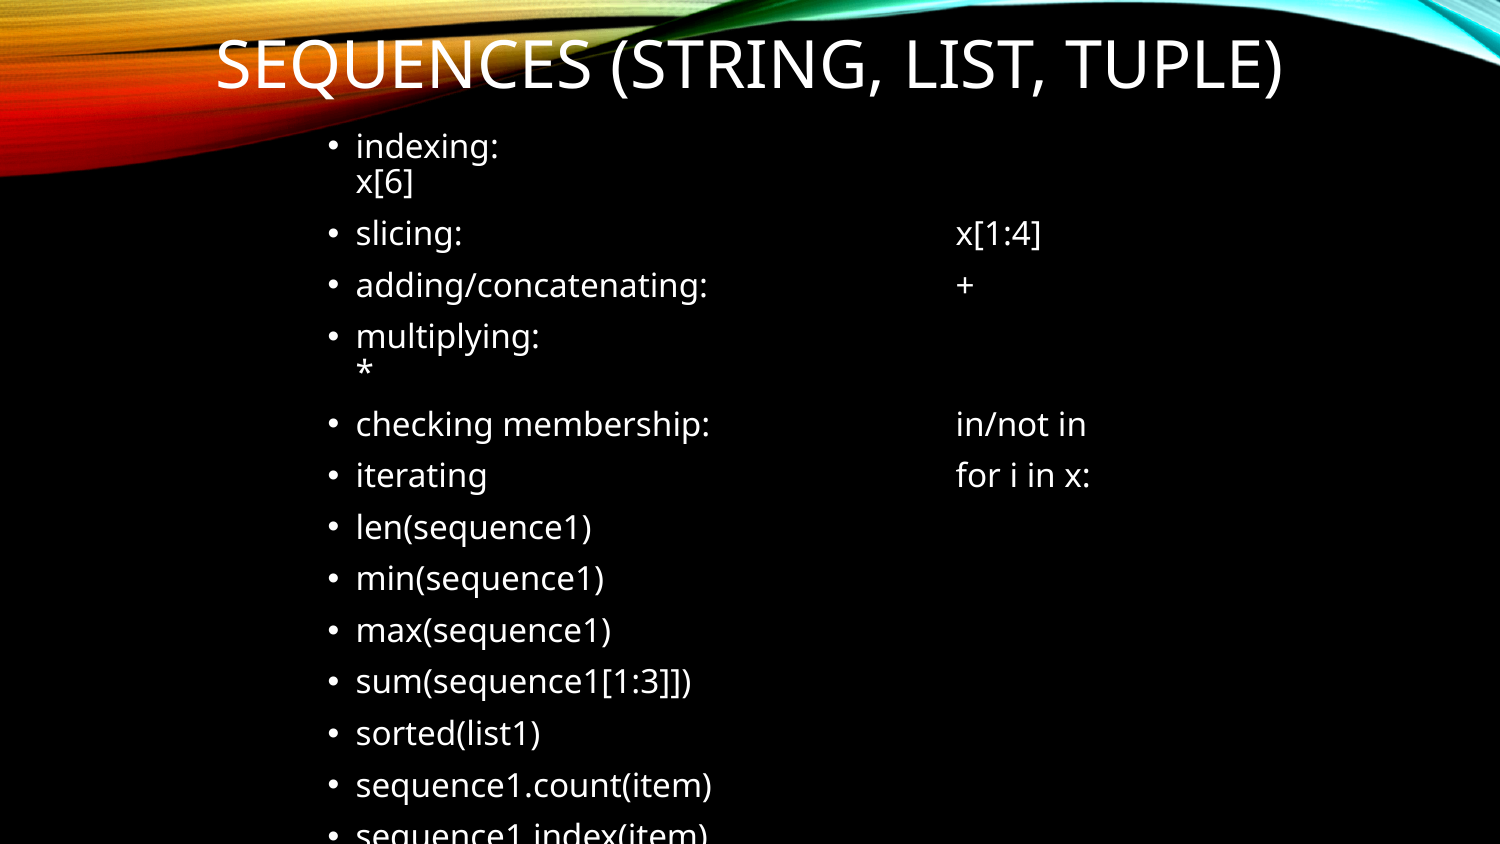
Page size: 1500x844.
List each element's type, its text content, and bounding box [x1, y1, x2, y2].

list indexing: x[6] slicing: x[1:4] adding/concatenating: + multiplying: * checking membership: in/not in iterating for i in x: len(sequence1) min(sequence1) max(sequence1) sum(sequence1[1:3]]) sorted(list1) sequence1.count(item) sequence1.index(item) [312, 121, 1138, 797]
title SEQUENCES (String, List, Tuple) [75, 0, 1425, 138]
picture [0, 0, 312, 178]
picture [1138, 0, 1500, 178]
